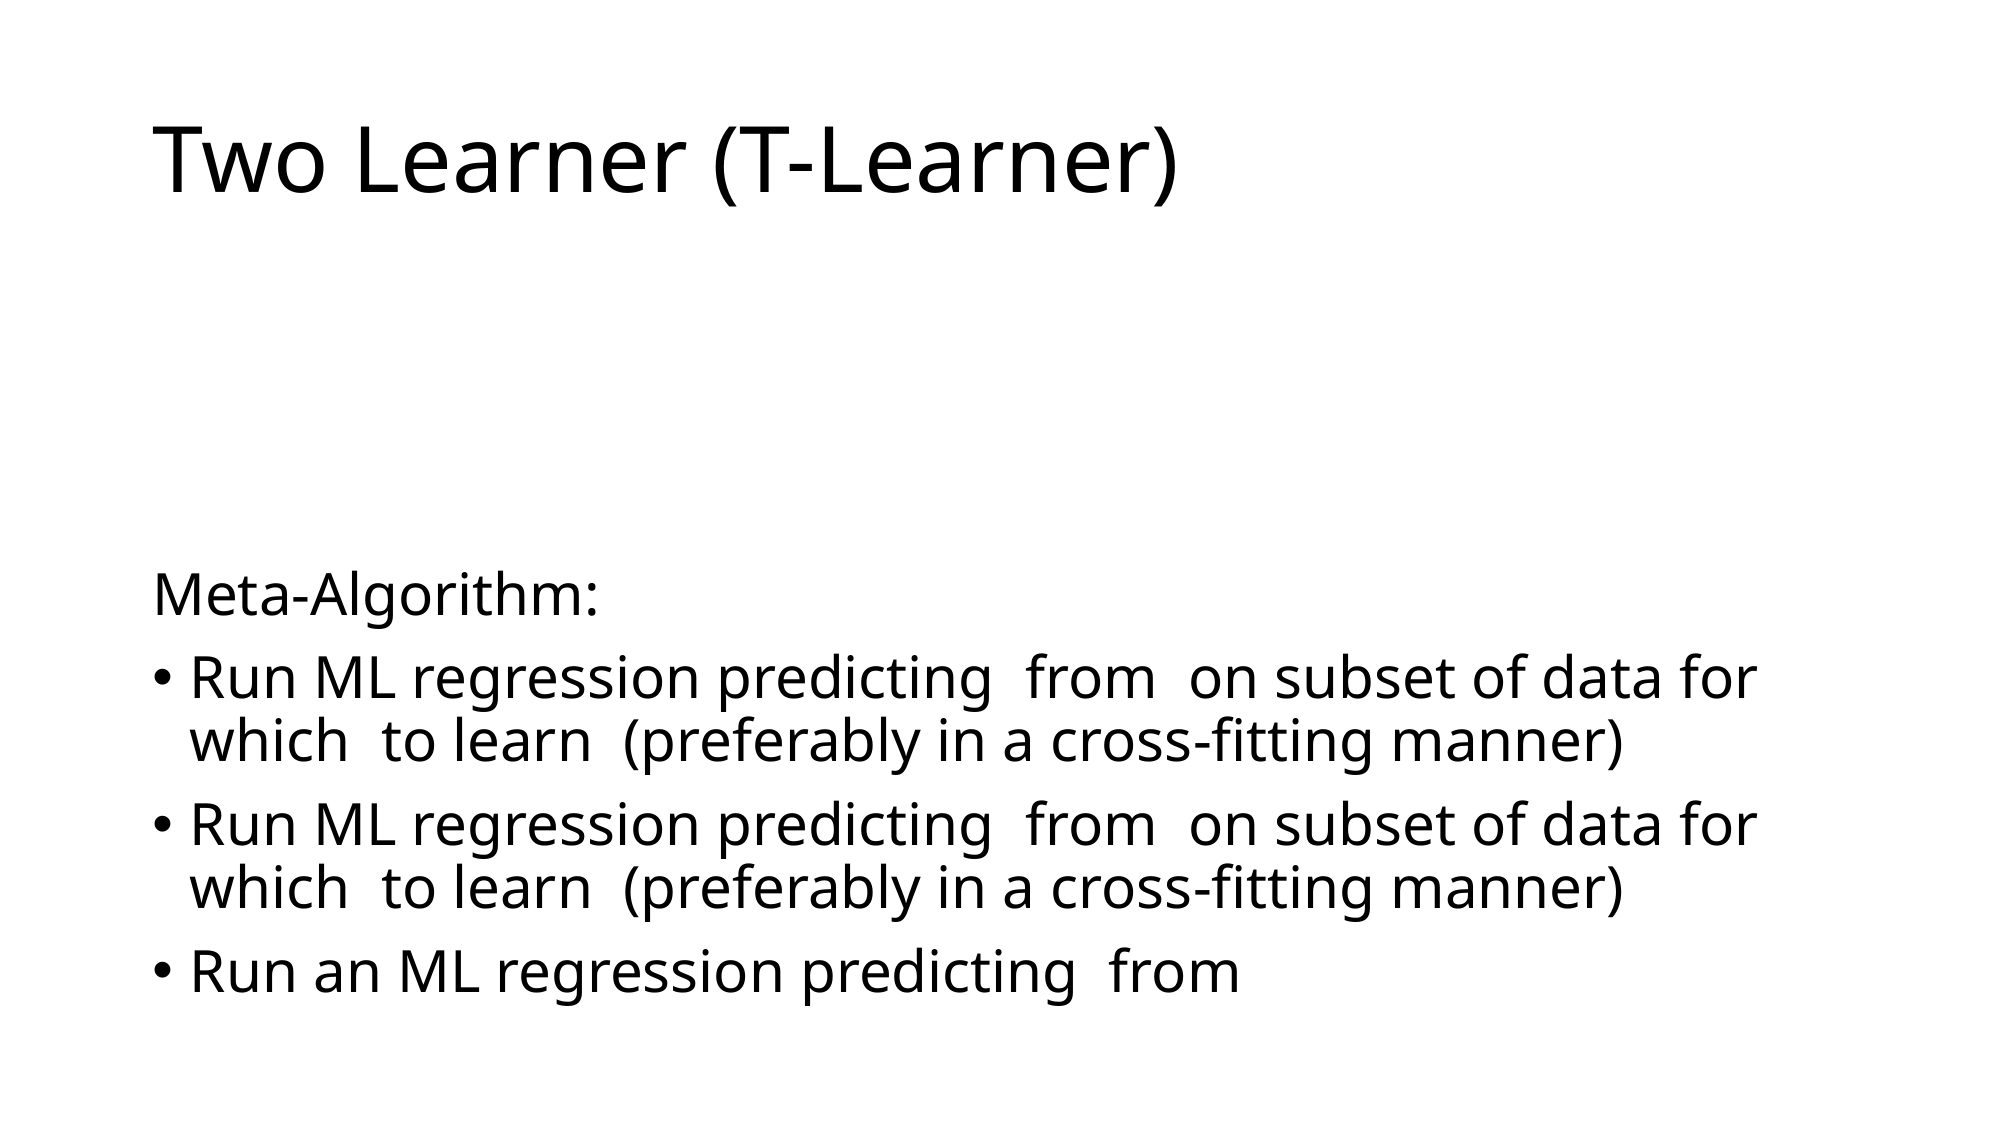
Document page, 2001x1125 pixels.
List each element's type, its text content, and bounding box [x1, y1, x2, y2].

title Two Learner (T-Learner) [137, 53, 1863, 272]
